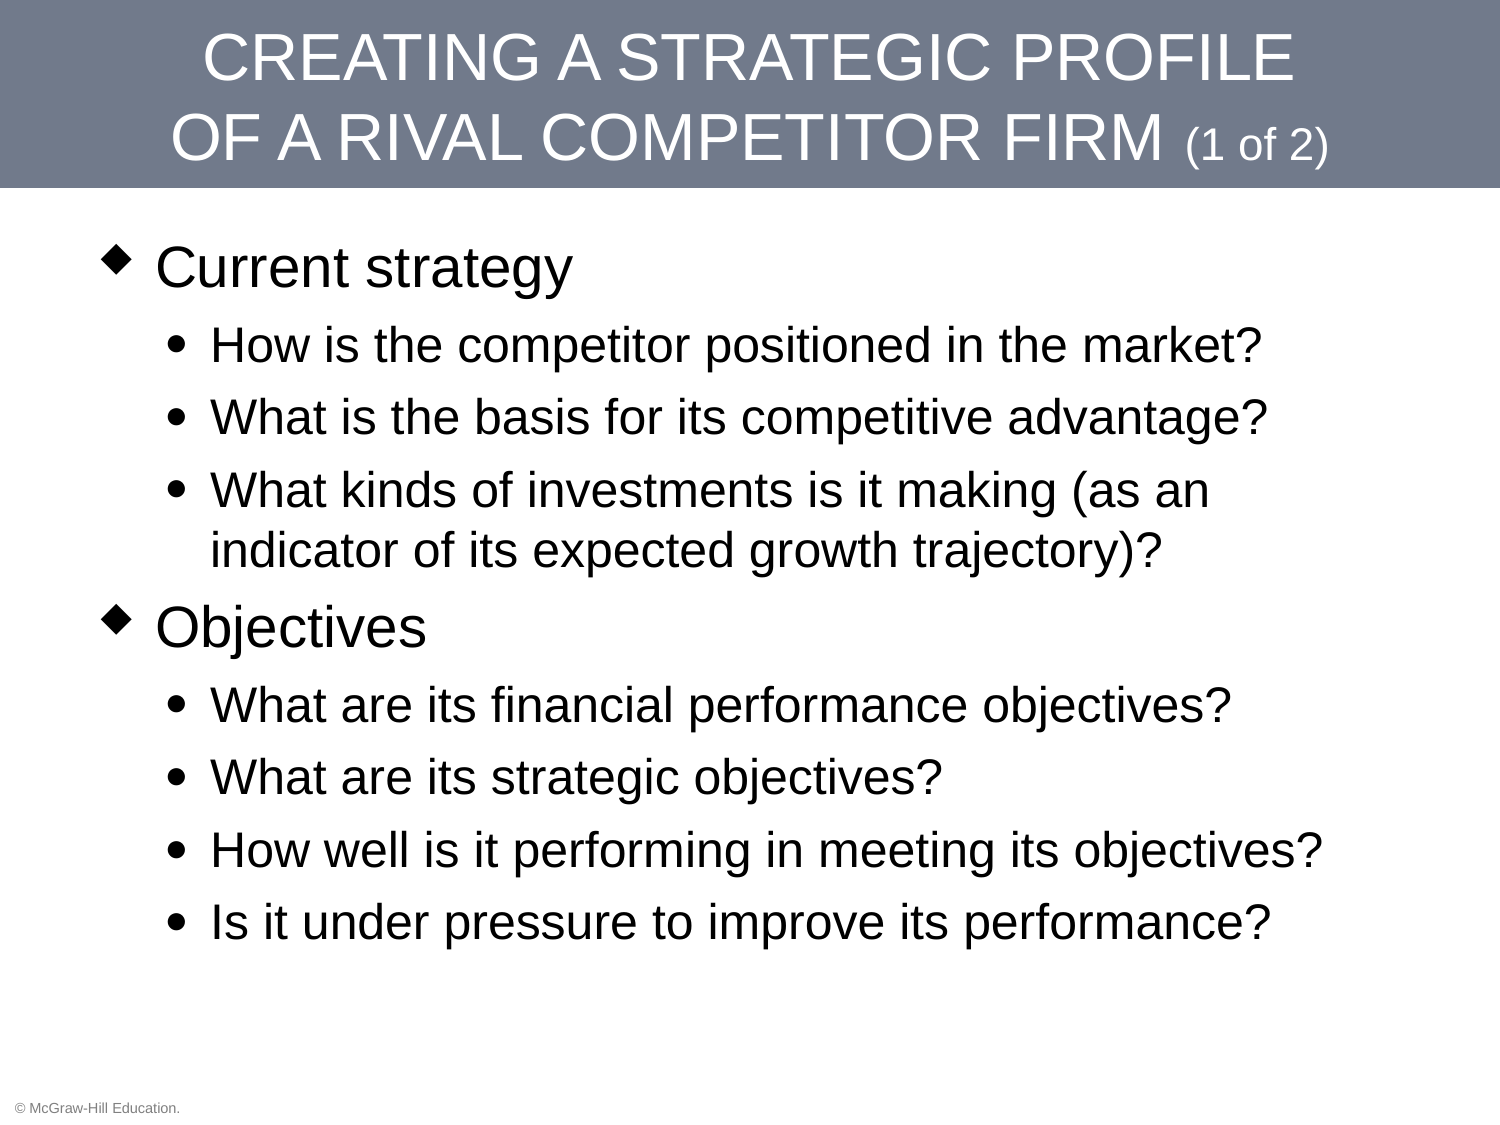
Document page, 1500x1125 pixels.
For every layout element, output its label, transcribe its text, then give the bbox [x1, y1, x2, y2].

title CREATING A STRATEGIC PROFILE OF A RIVAL COMPETITOR FIRM (1 of 2) [0, 0, 1500, 189]
list Current strategy How is the competitor positioned in the market? What is the basis for its competitive advantage? What kinds of investments is it making (as an indicator of its expected growth trajectory)? Objectives What are its financial performance objectives? What are its strategic objectives? How well is it performing in meeting its objectives? Is it under pressure to improve its performance? [82, 221, 1417, 1053]
